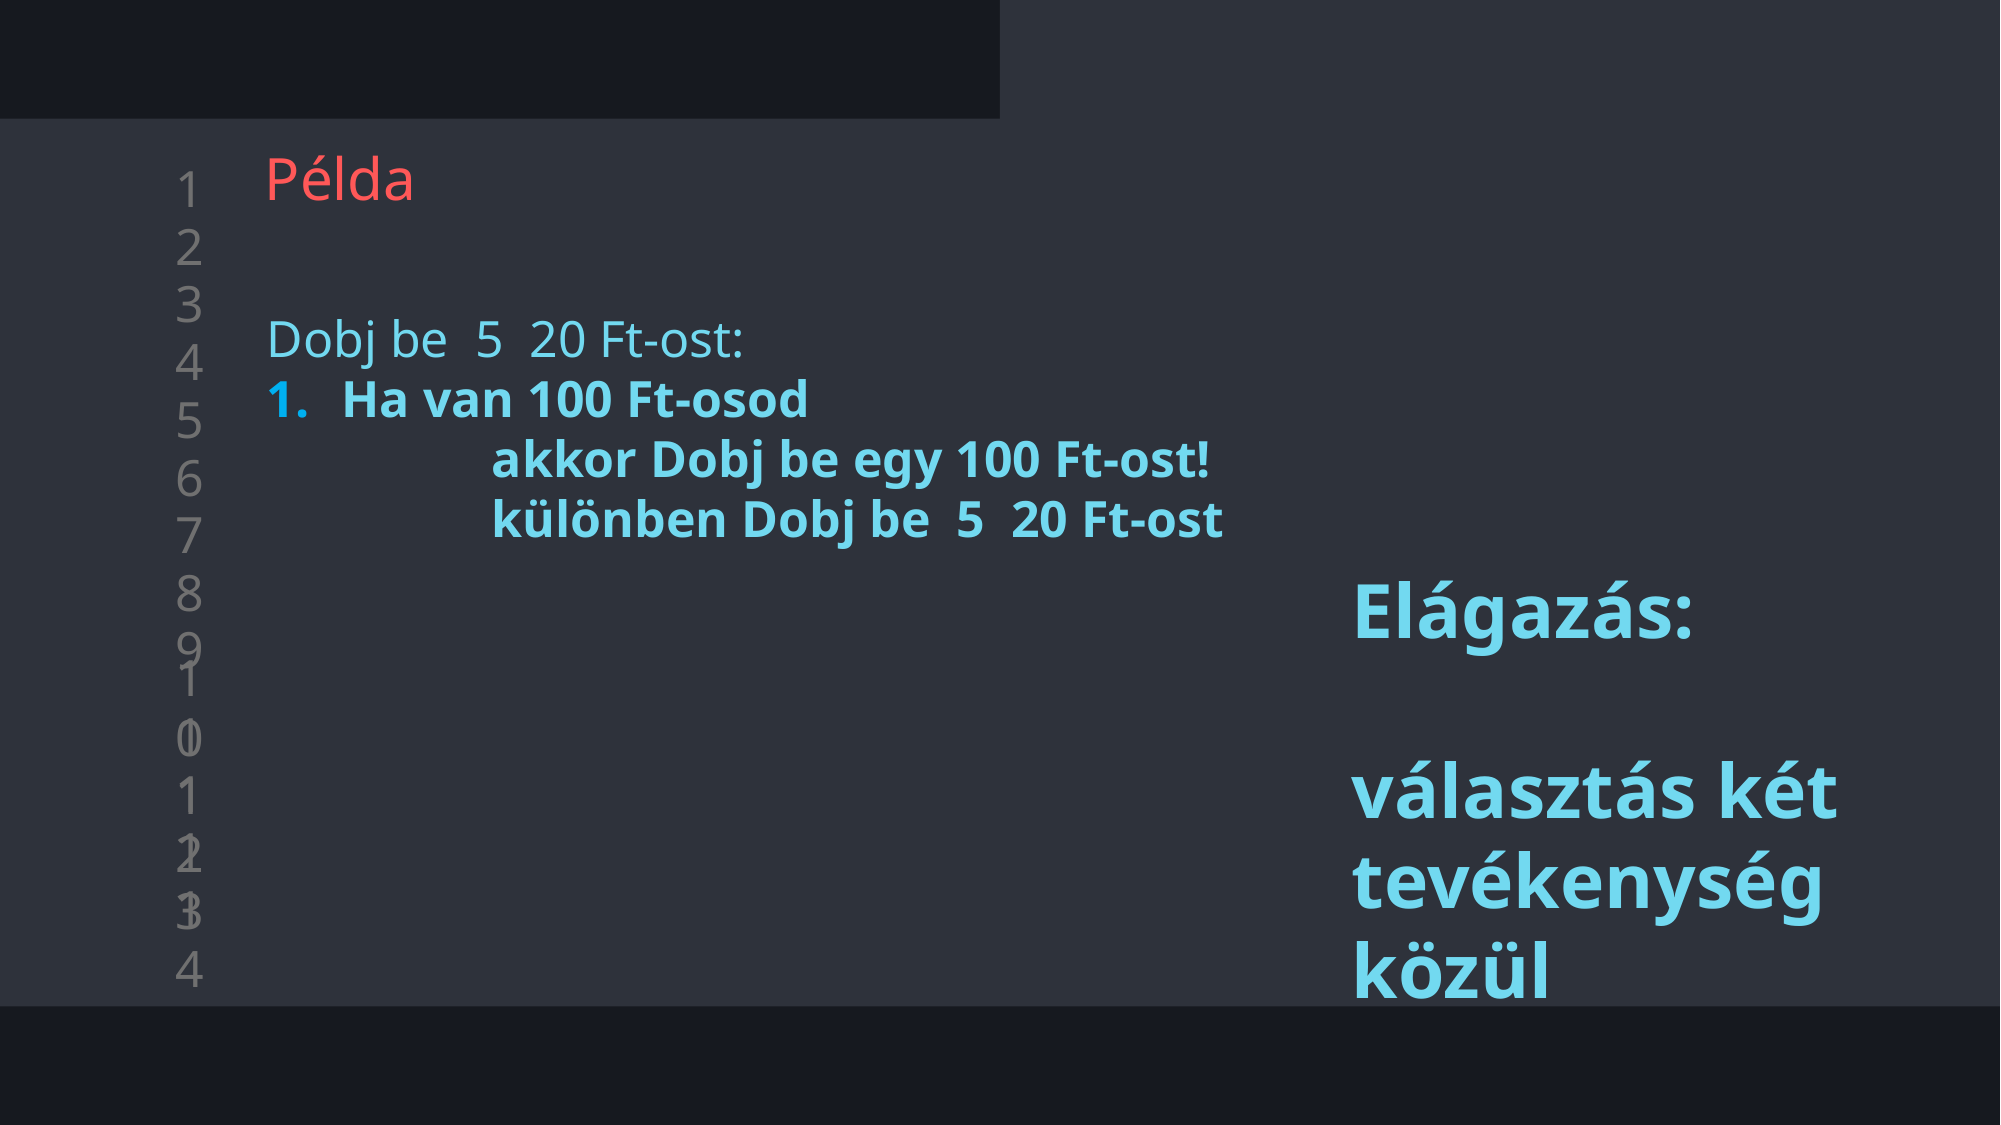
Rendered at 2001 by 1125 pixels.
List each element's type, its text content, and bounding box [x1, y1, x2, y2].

text_box Elágazás: választás két tevékenység közül [1337, 466, 2000, 1021]
text_box Dobj be 5 20 Ft-ost: Ha van 100 Ft-osod akkor Dobj be egy 100 Ft-ost! különben Dobj be 5 20 Ft-ost [250, 299, 1360, 555]
title Példa [250, 127, 1845, 246]
